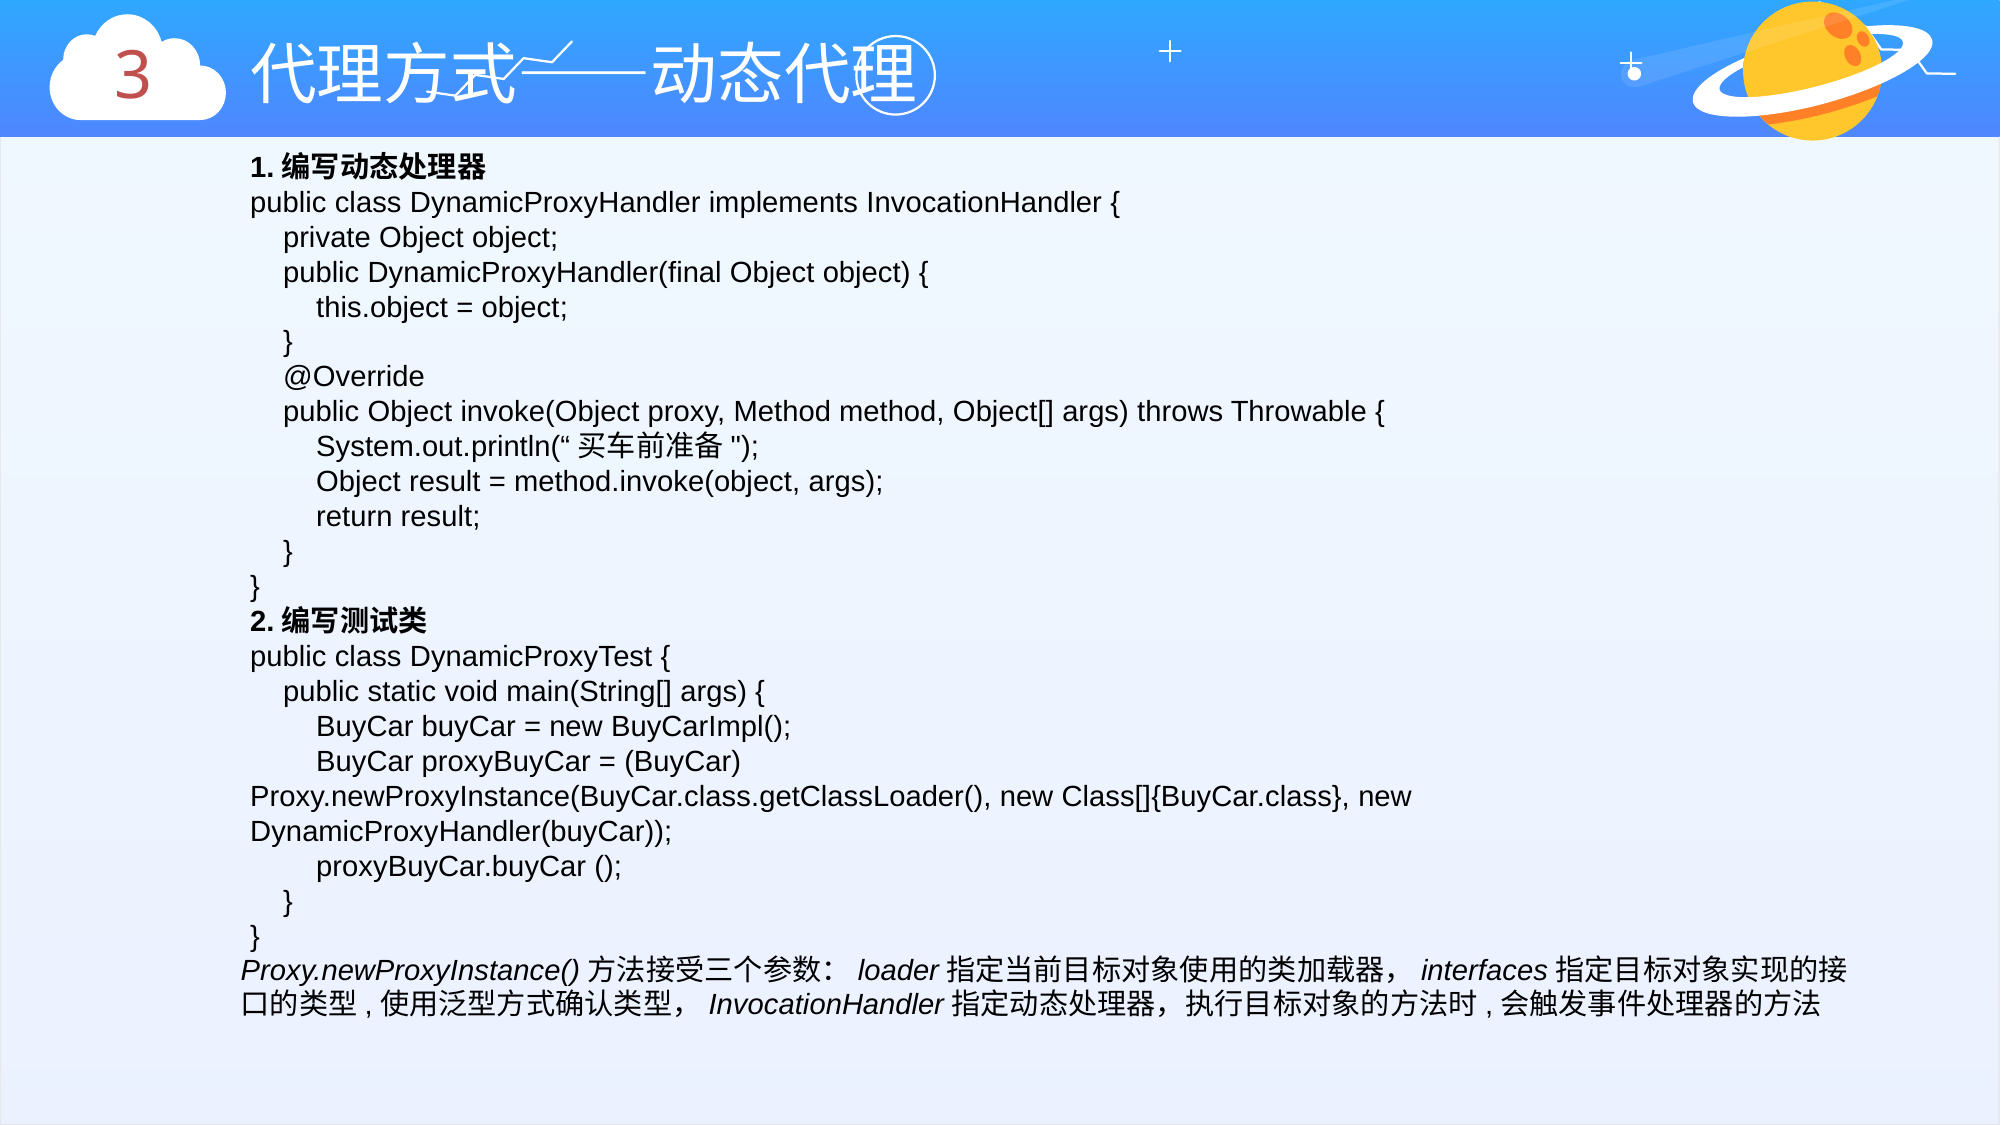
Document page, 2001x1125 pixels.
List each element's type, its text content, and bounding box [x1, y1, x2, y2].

text_box [103, 14, 152, 24]
text_box [49, 29, 226, 121]
text_box 代理方式——动态代理 [235, 24, 1220, 119]
text_box 1.编写动态处理器 public class DynamicProxyHandler implements InvocationHandler { private Object object; public DynamicProxyHandler(final Object object) { this.object = object; } @Override public Object invoke(Object proxy, Method method, Object[] args) throws Throwable { System.out.println(“买车前准备"); Object result = method.invoke(object, args); return result; } } 2.编写测试类 public class DynamicProxyTest { public static void main(String[] args) { BuyCar buyCar = new BuyCarImpl(); BuyCar proxyBuyCar = (BuyCar) Proxy.newProxyInstance(BuyCar.class.getClassLoader(), new Class[]{BuyCar.class}, new DynamicProxyHandler(buyCar)); proxyBuyCar.buyCar (); } } [235, 140, 1500, 943]
text_box Proxy.newProxyInstance()方法接受三个参数：loader指定当前目标对象使用的类加载器，interfaces指定目标对象实现的接口的类型,使用泛型方式确认类型，InvocationHandler指定动态处理器，执行目标对象的方法时,会触发事件处理器的方法 [225, 943, 1880, 1073]
text_box 3 [99, 24, 176, 119]
